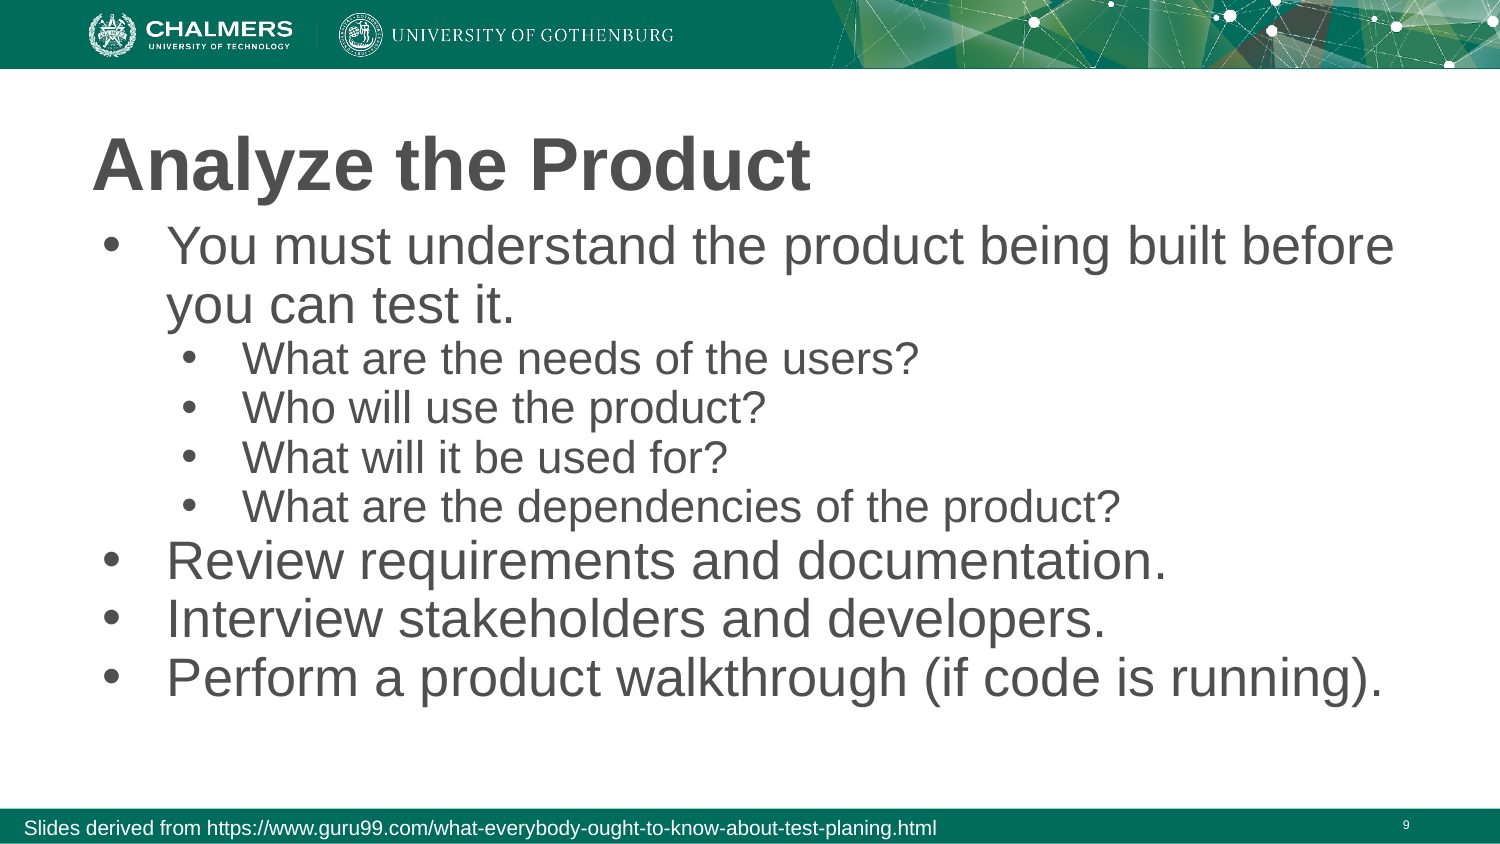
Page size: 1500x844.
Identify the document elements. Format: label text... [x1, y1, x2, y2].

slide_number ‹#› [1161, 809, 1425, 844]
picture [759, 0, 1500, 68]
title Analyze the Product [76, 100, 1425, 210]
picture [64, 0, 696, 85]
text_box Slides derived from https://www.guru99.com/what-everybody-ought-to-know-about-test-planing.html [8, 800, 1161, 844]
list You must understand the product being built before you can test it. What are the needs of the users? Who will use the product? What will it be used for? What are the dependencies of the product? Review requirements and documentation. Interview stakeholders and developers. Perform a product walkthrough (if code is running). [76, 210, 1425, 782]
